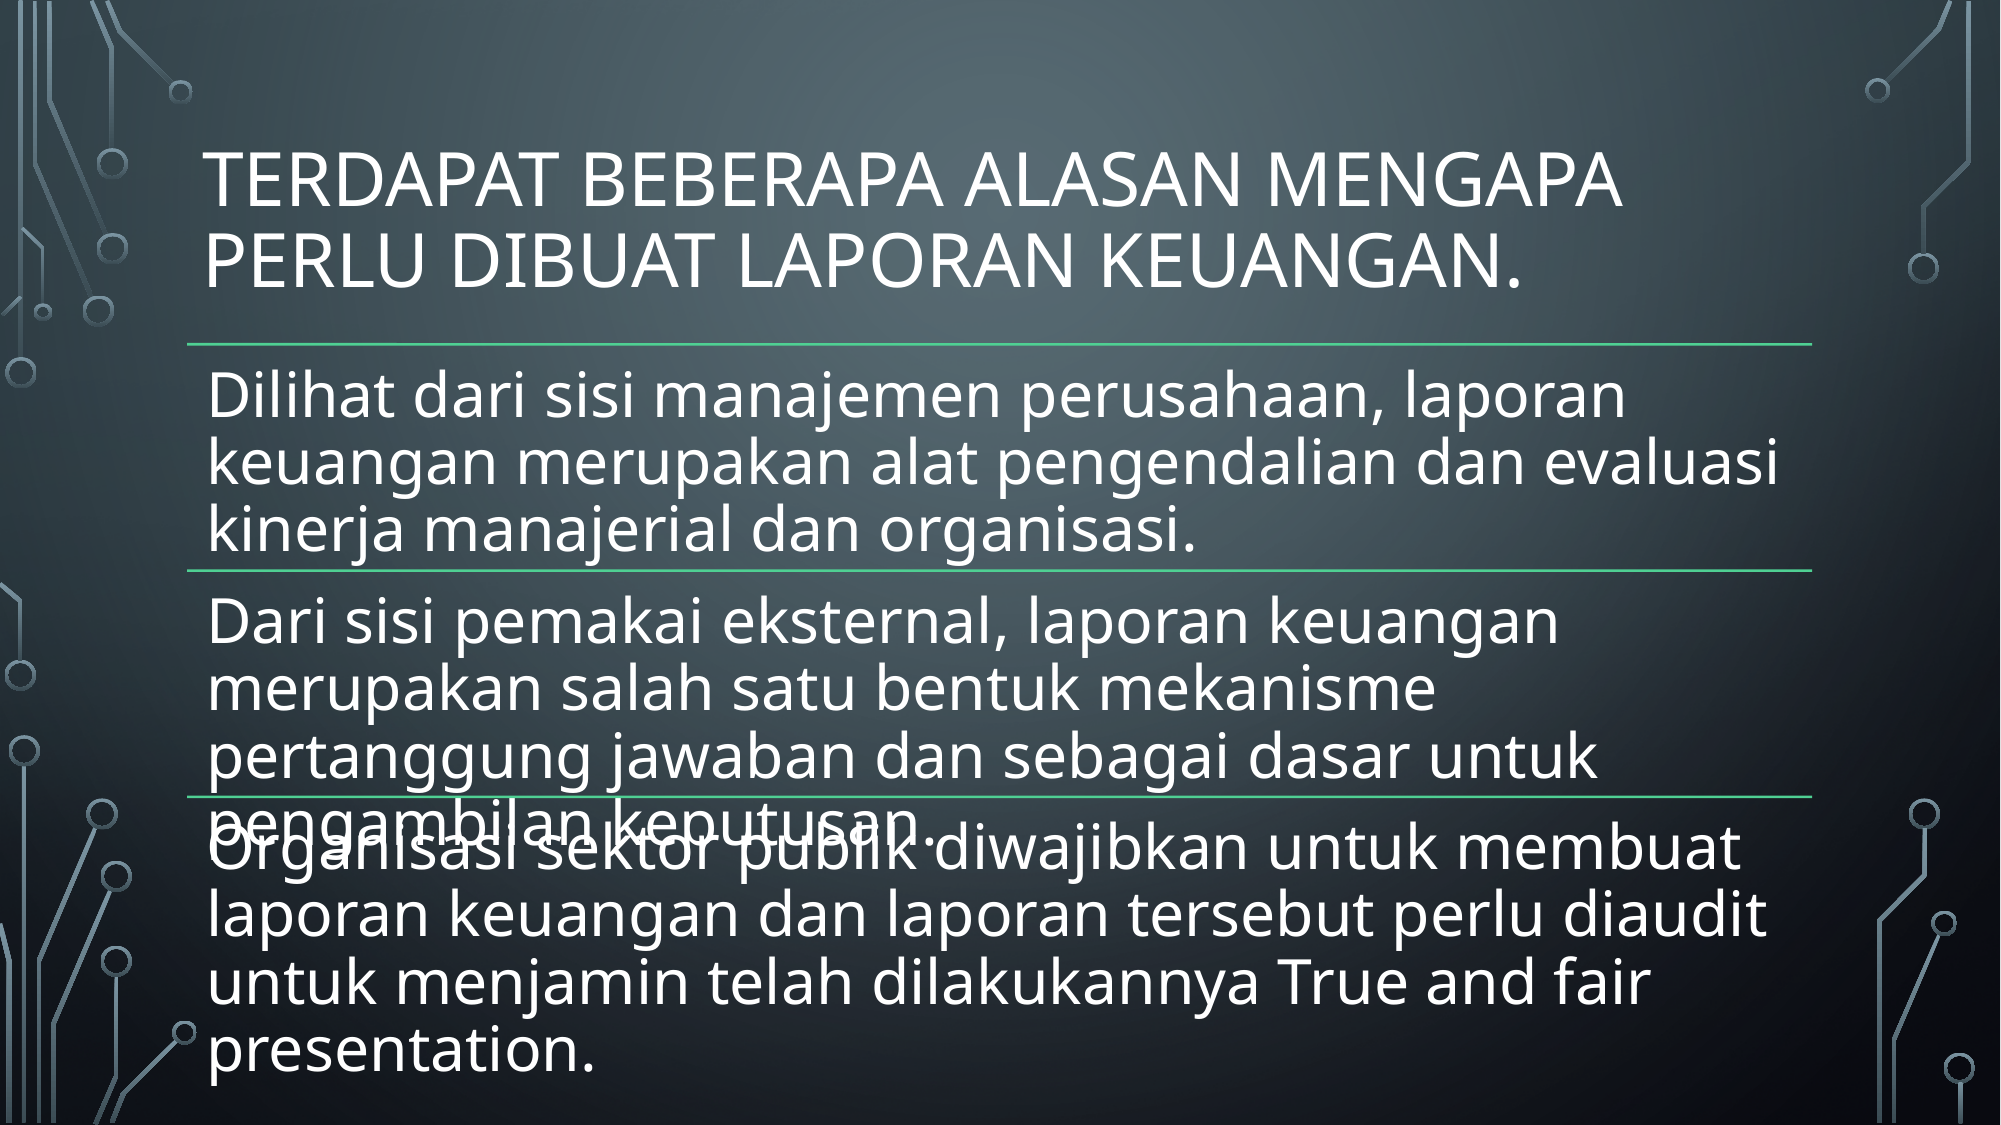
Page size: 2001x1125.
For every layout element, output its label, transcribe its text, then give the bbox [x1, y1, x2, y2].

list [186, 343, 1813, 1024]
title Terdapat beberapa alasan mengapa perlu dibuat laporan keuangan. [187, 101, 1813, 343]
